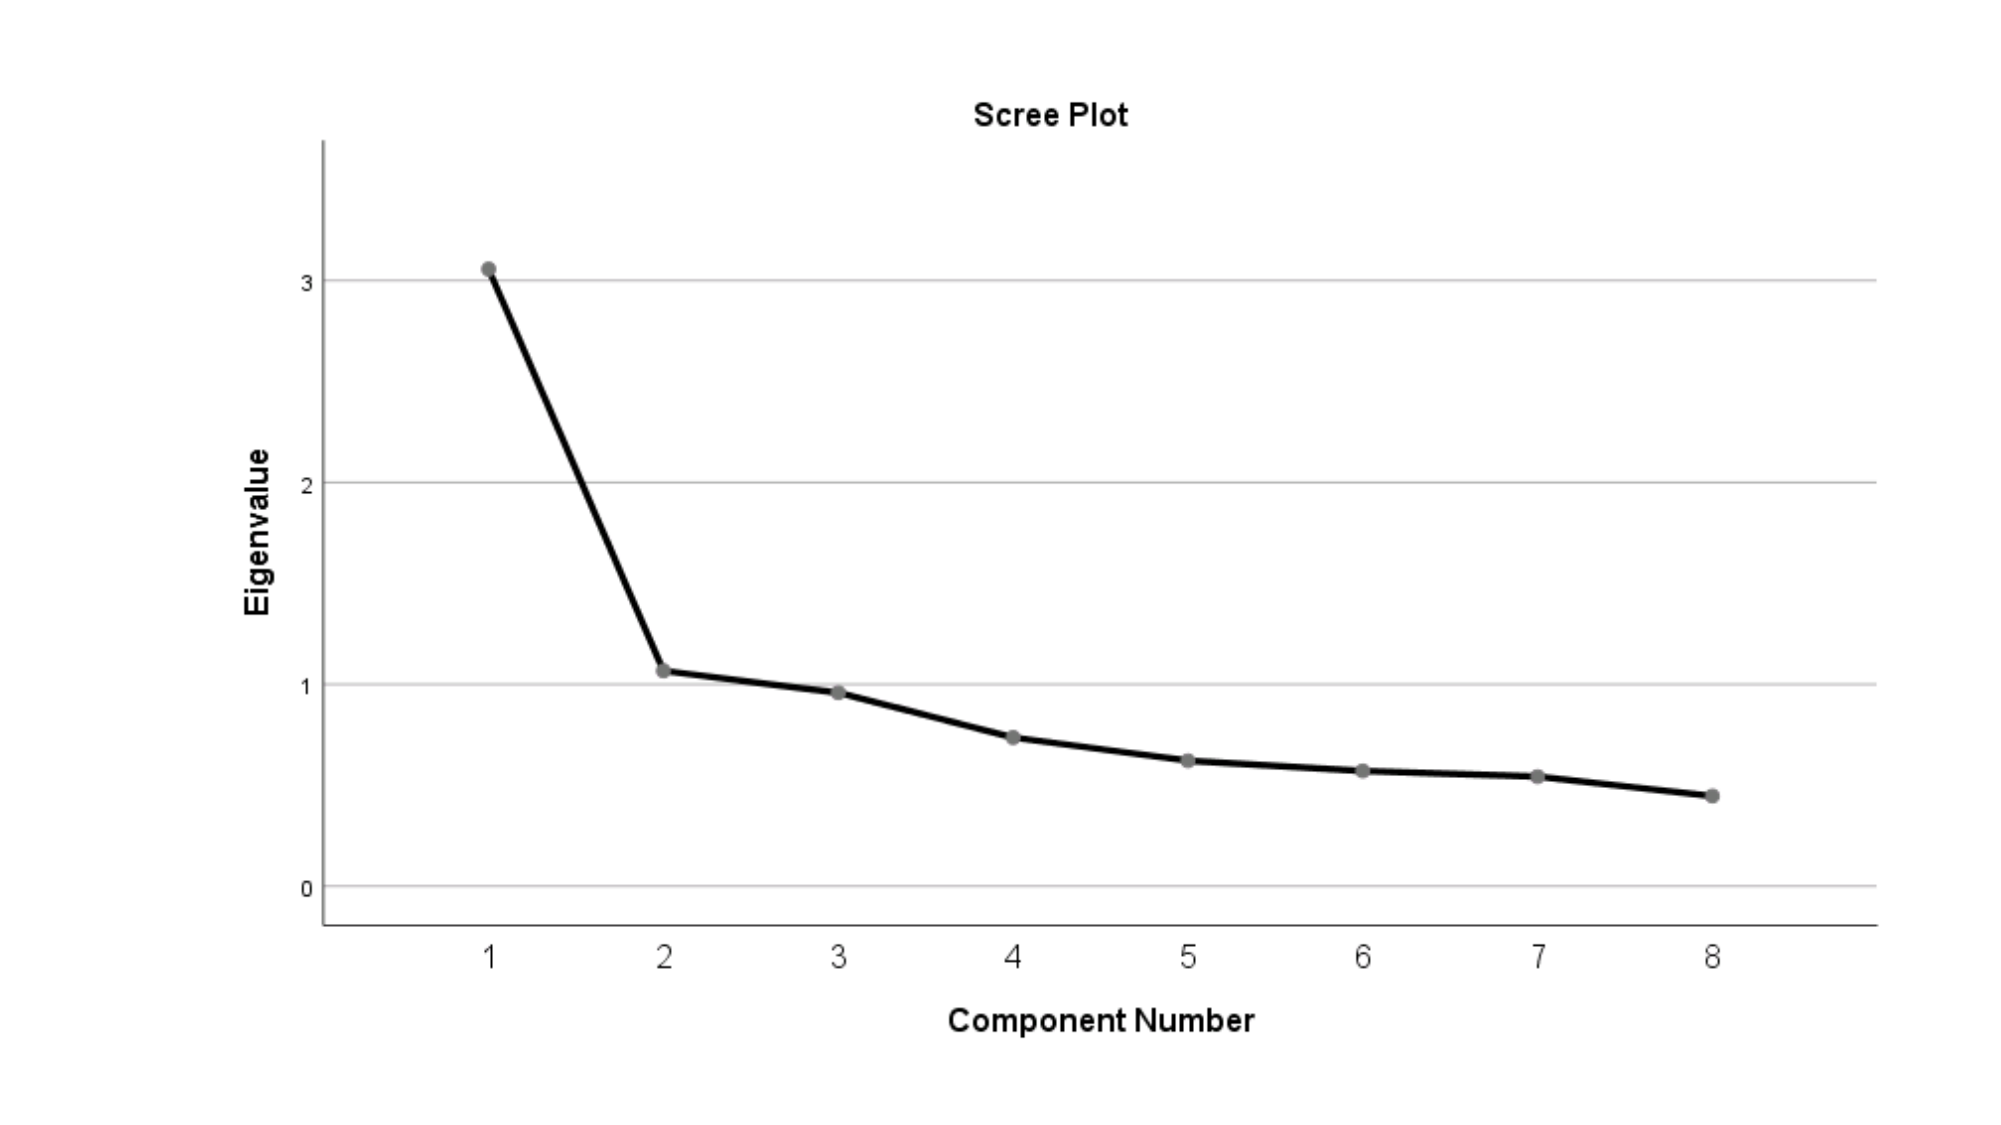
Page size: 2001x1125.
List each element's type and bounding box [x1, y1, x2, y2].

picture [211, 81, 1885, 1060]
